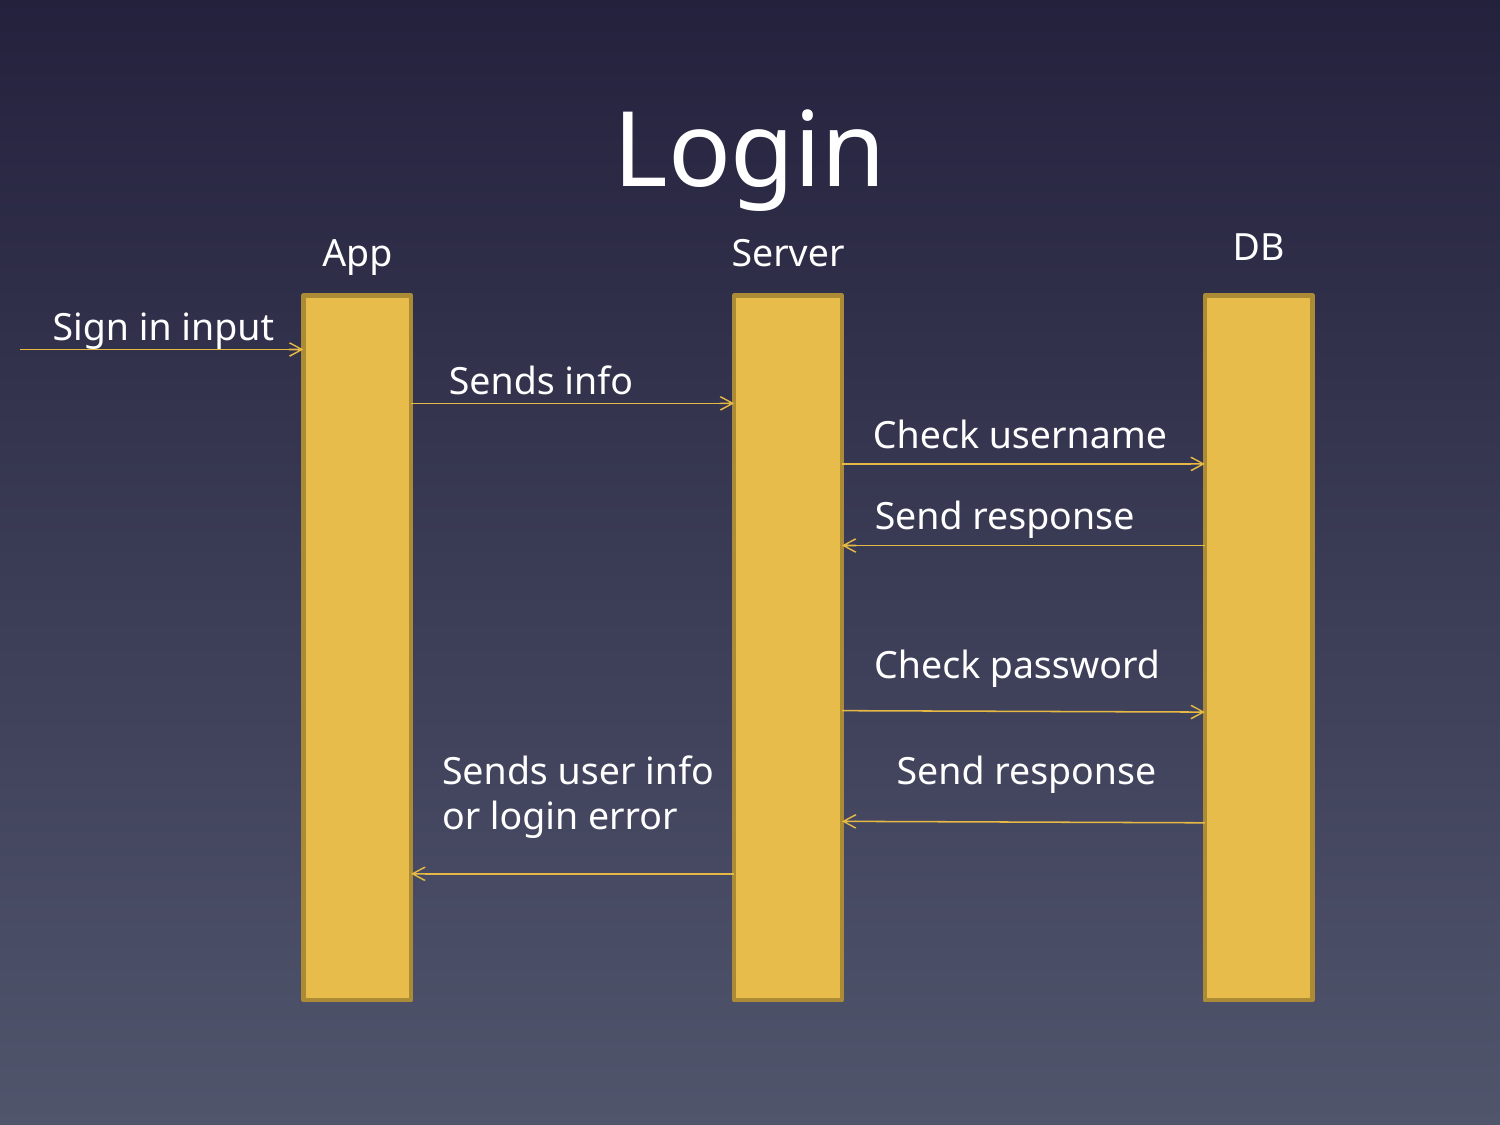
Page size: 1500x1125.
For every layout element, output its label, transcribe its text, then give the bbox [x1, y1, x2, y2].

text_box [732, 293, 844, 1002]
text_box Sends user info or login error [427, 739, 730, 845]
text_box Send response [860, 484, 1150, 544]
text_box [1203, 293, 1315, 1002]
text_box Send response [881, 739, 1172, 800]
text_box Server [716, 221, 860, 281]
text_box [301, 293, 413, 1002]
text_box Sign in input [37, 295, 290, 348]
text_box Sends info [434, 349, 649, 402]
text_box App [307, 221, 408, 281]
title Login [75, 75, 1425, 263]
text_box Check username [858, 403, 1183, 463]
text_box DB [1217, 216, 1300, 276]
text_box Check password [859, 633, 1175, 694]
